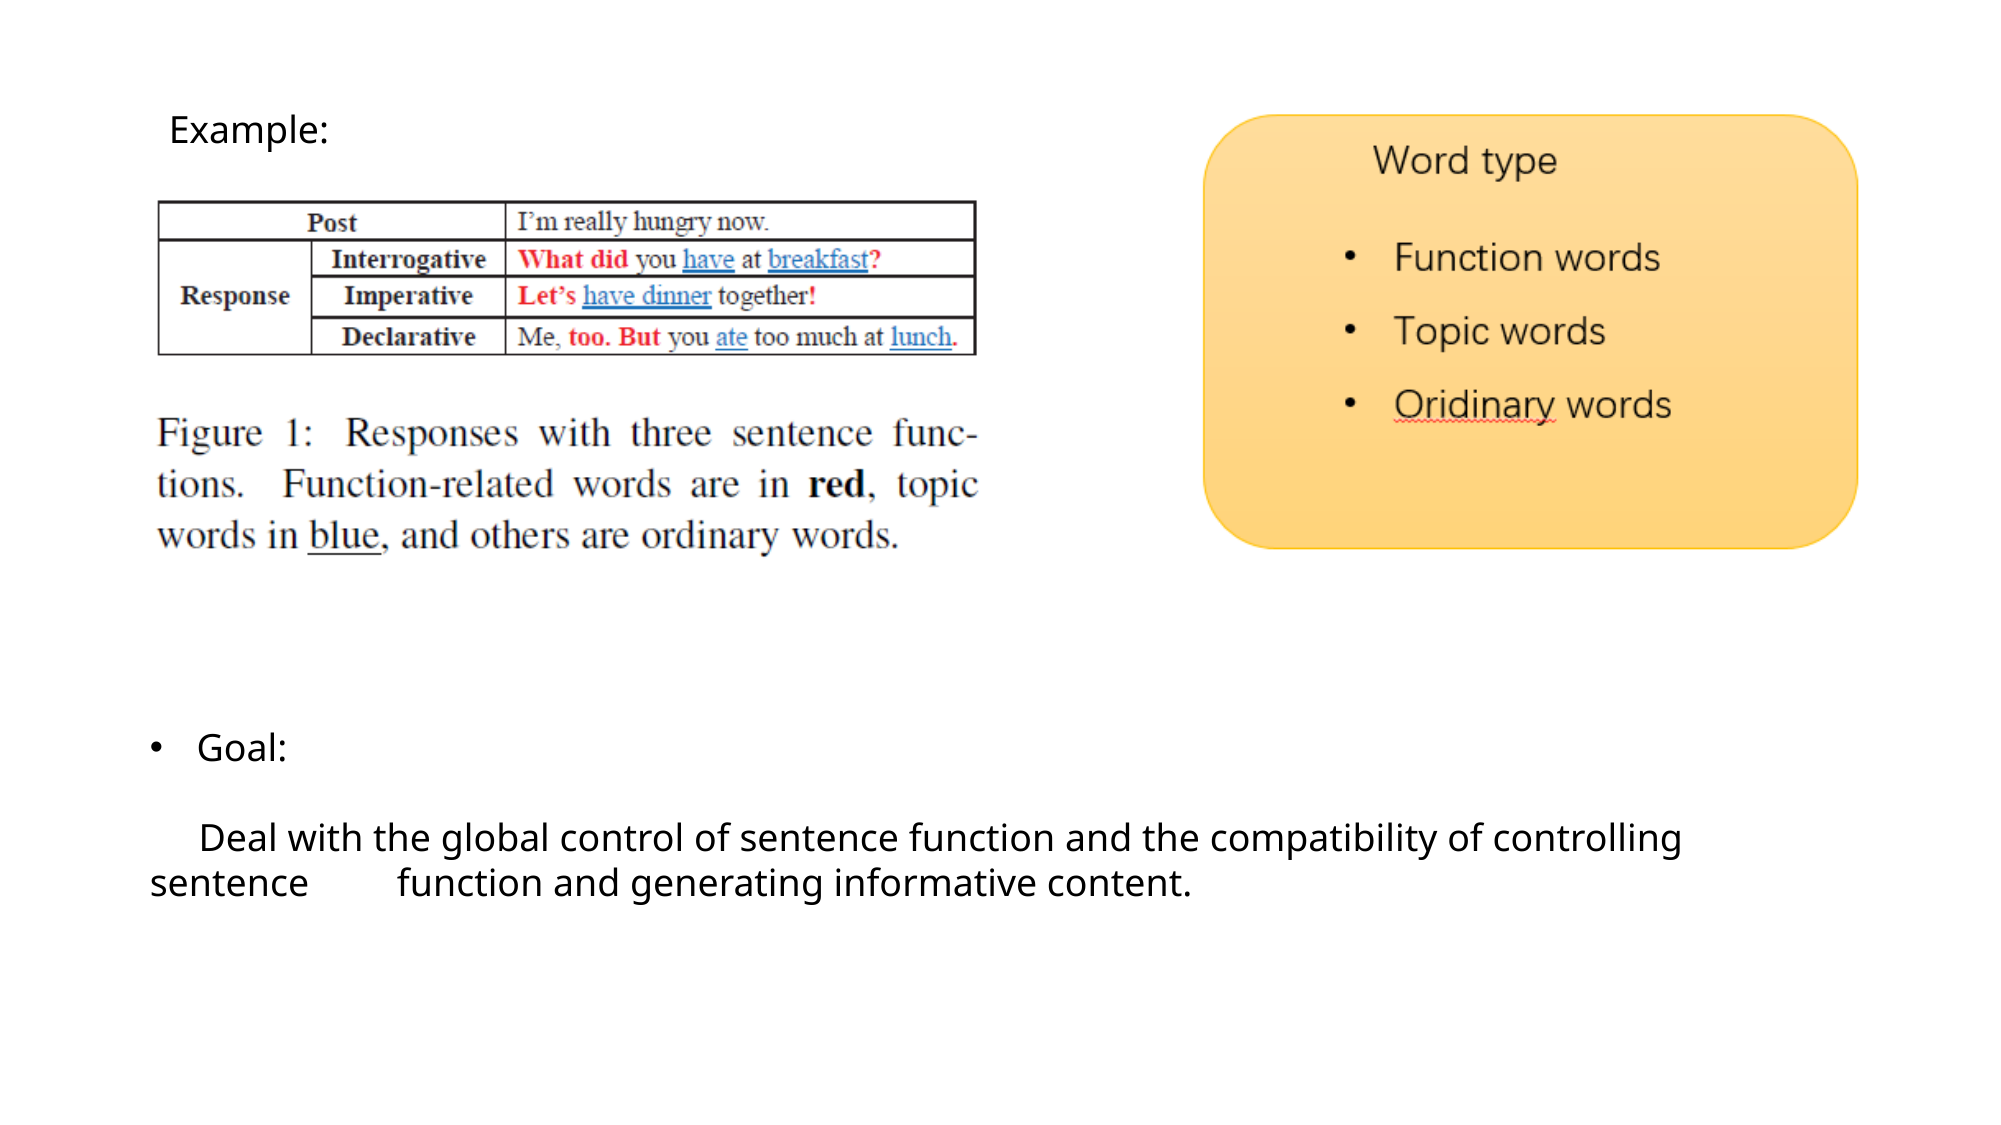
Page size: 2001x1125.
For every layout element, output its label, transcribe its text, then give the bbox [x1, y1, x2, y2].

picture [1194, 99, 1896, 573]
text_box Example: [154, 99, 344, 148]
picture [71, 148, 1051, 598]
text_box Goal: Deal with the global control of sentence function and the compatibility of controlling sentence function and generating informative content. [135, 716, 1841, 912]
